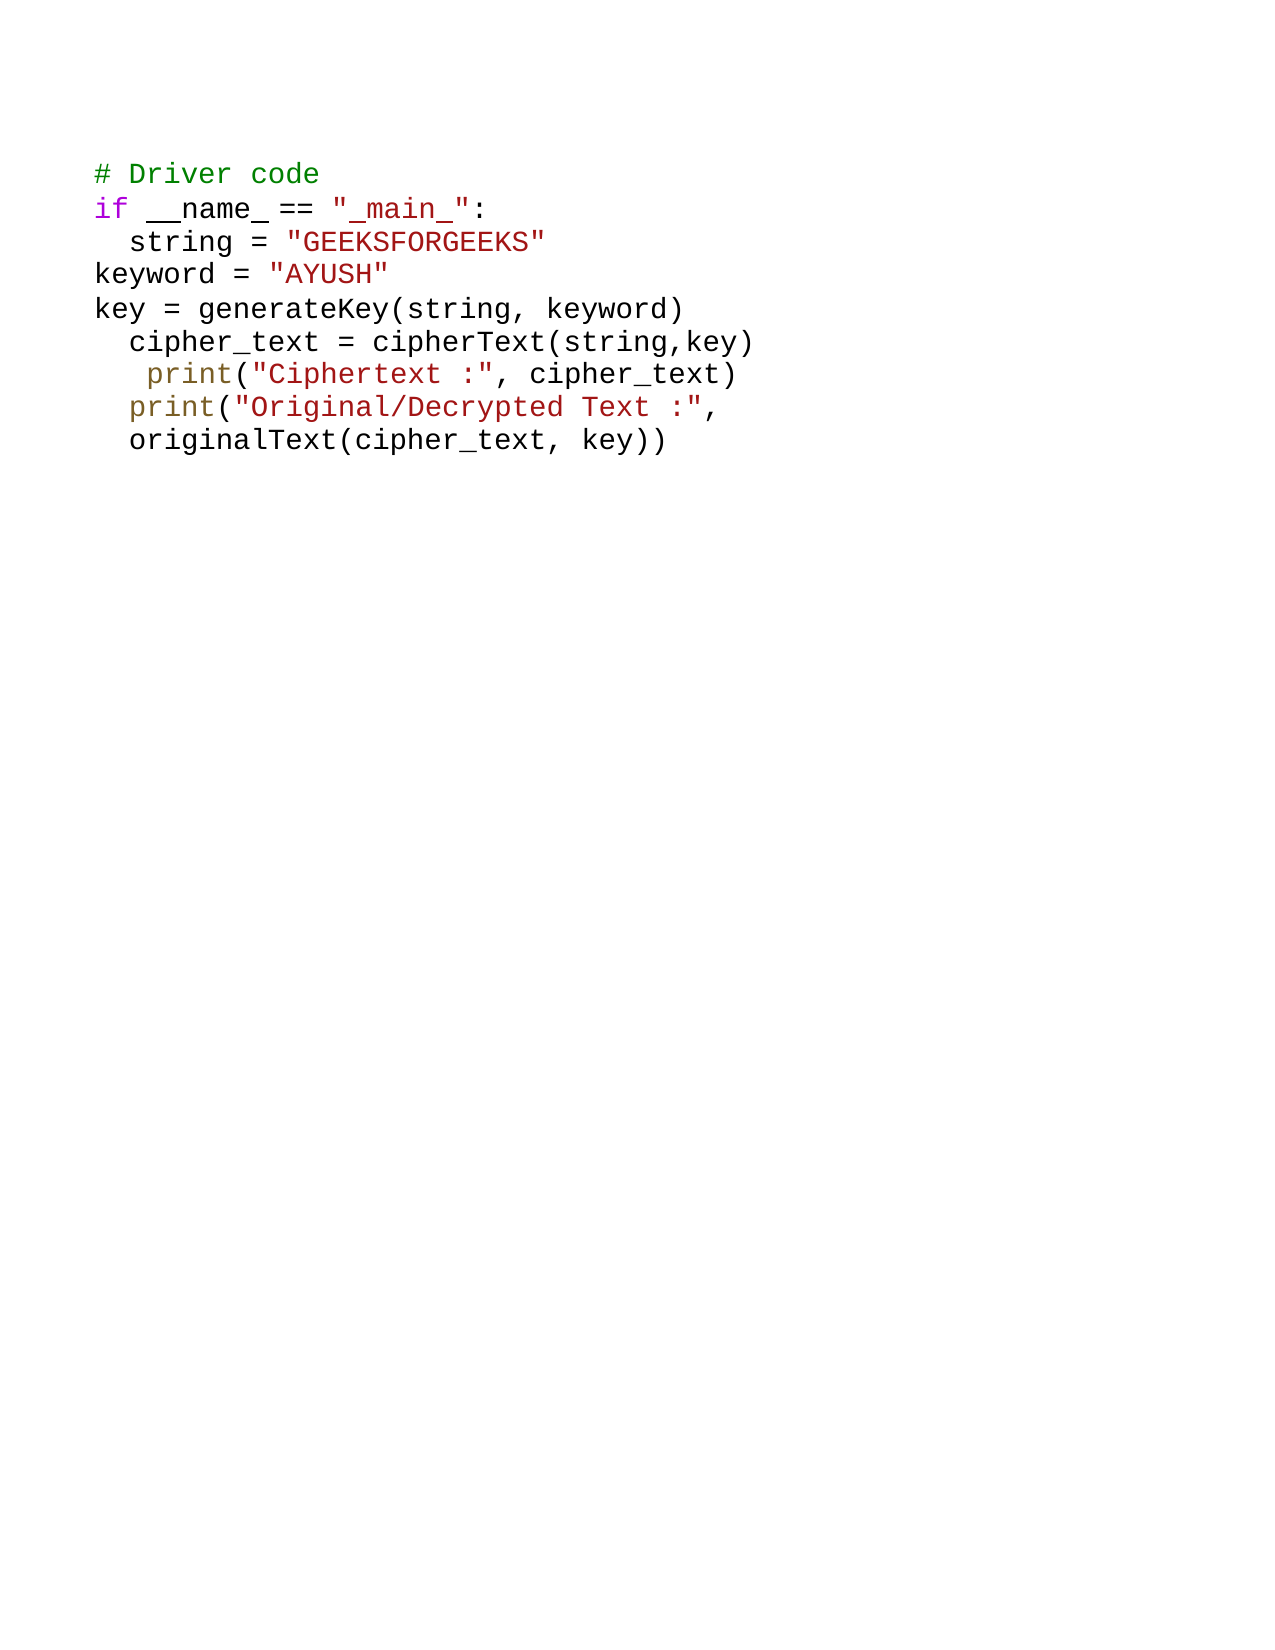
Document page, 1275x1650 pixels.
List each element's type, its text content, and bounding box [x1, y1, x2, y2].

text_box # Driver code if name == " main ": string = "GEEKSFORGEEKS" keyword = "AYUSH" key = generateKey(string, keyword) cipher_text = cipherText(string,key) print("Ciphertext :", cipher_text) print("Original/Decrypted Text :", originalText(cipher_text, key)) [91, 153, 762, 456]
